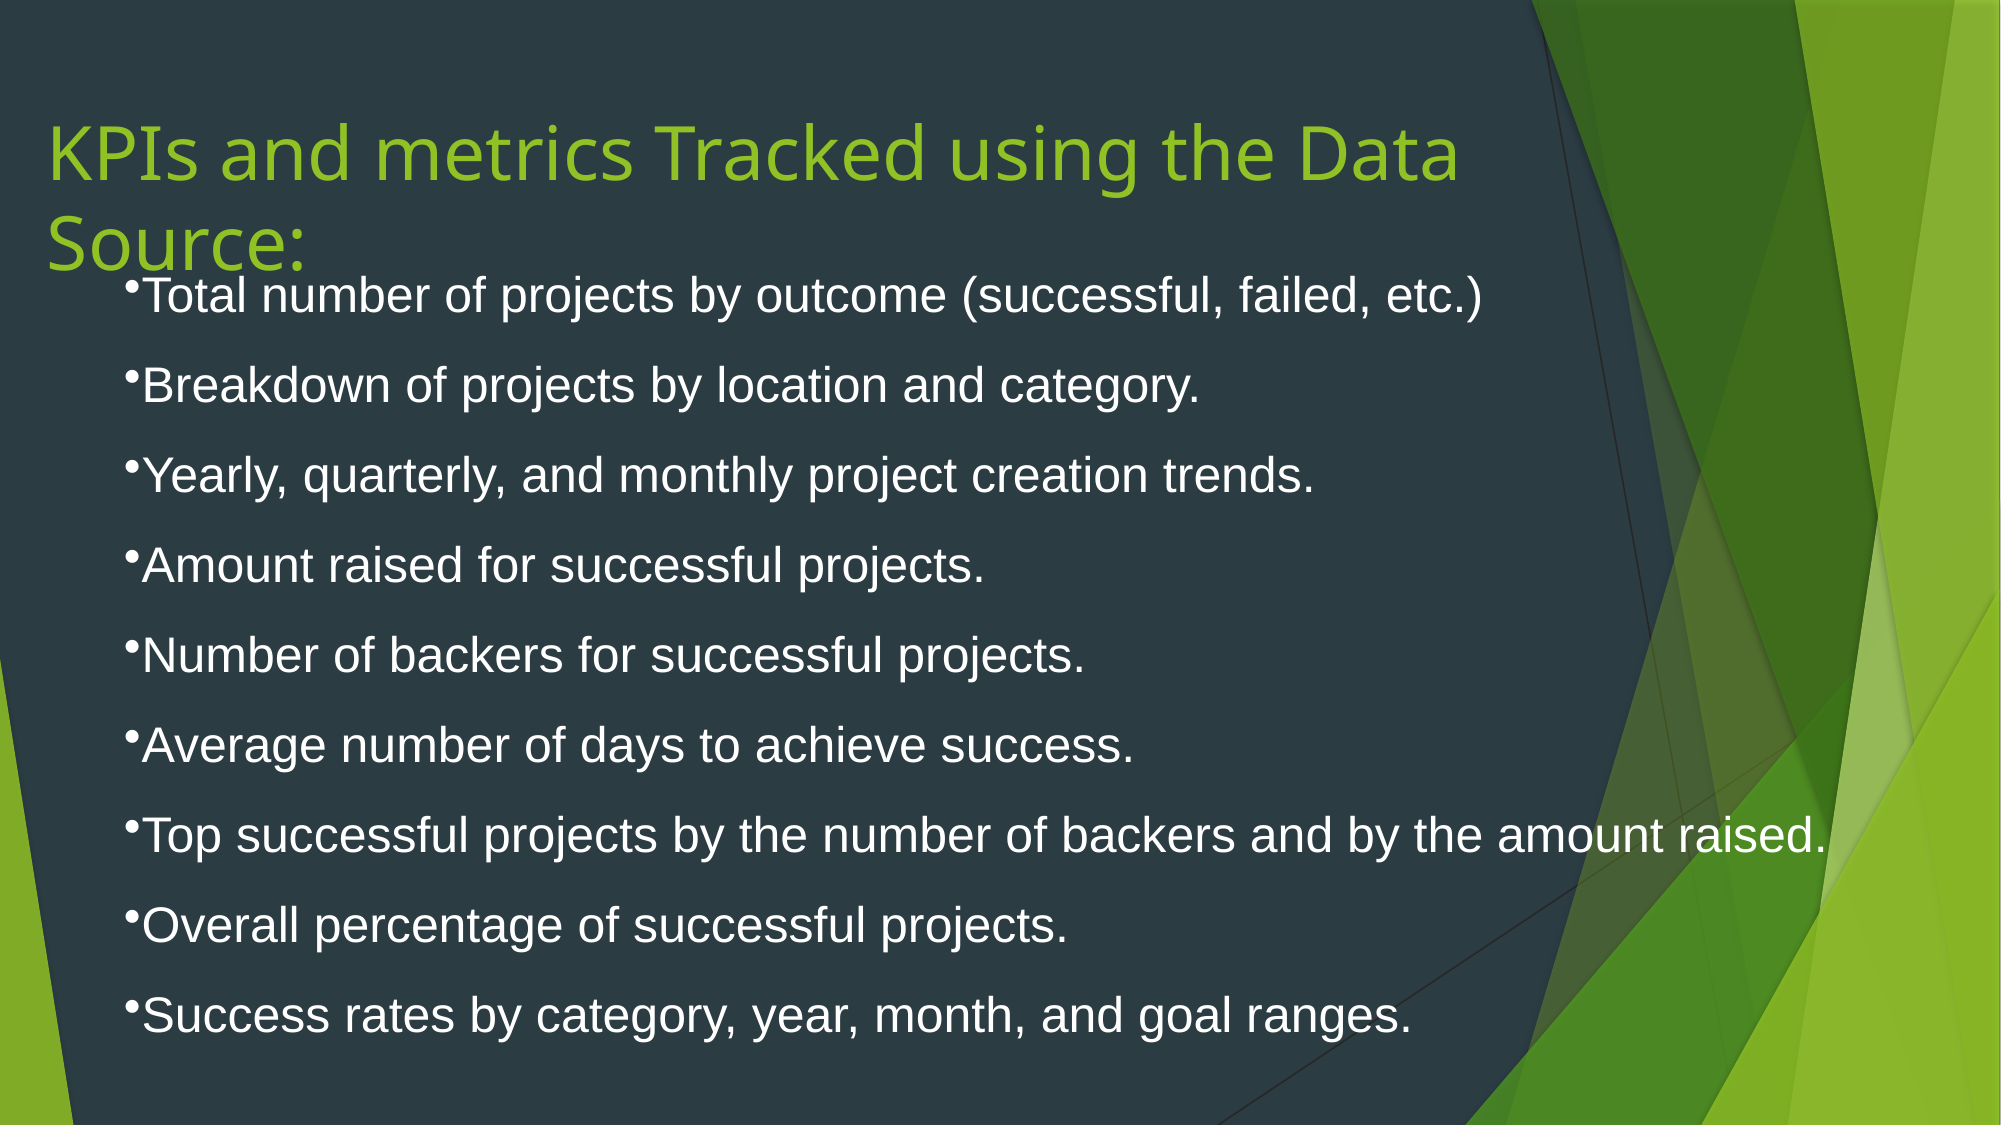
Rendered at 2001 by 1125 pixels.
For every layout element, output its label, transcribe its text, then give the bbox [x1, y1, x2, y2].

list Total number of projects by outcome (successful, failed, etc.) Breakdown of projects by location and category. Yearly, quarterly, and monthly project creation trends. Amount raised for successful projects. Number of backers for successful projects. Average number of days to achieve success. Top successful projects by the number of backers and by the amount raised. Overall percentage of successful projects. Success rates by category, year, month, and goal ranges. [108, 224, 1929, 1125]
title KPIs and metrics Tracked using the Data Source: [31, 97, 1755, 290]
